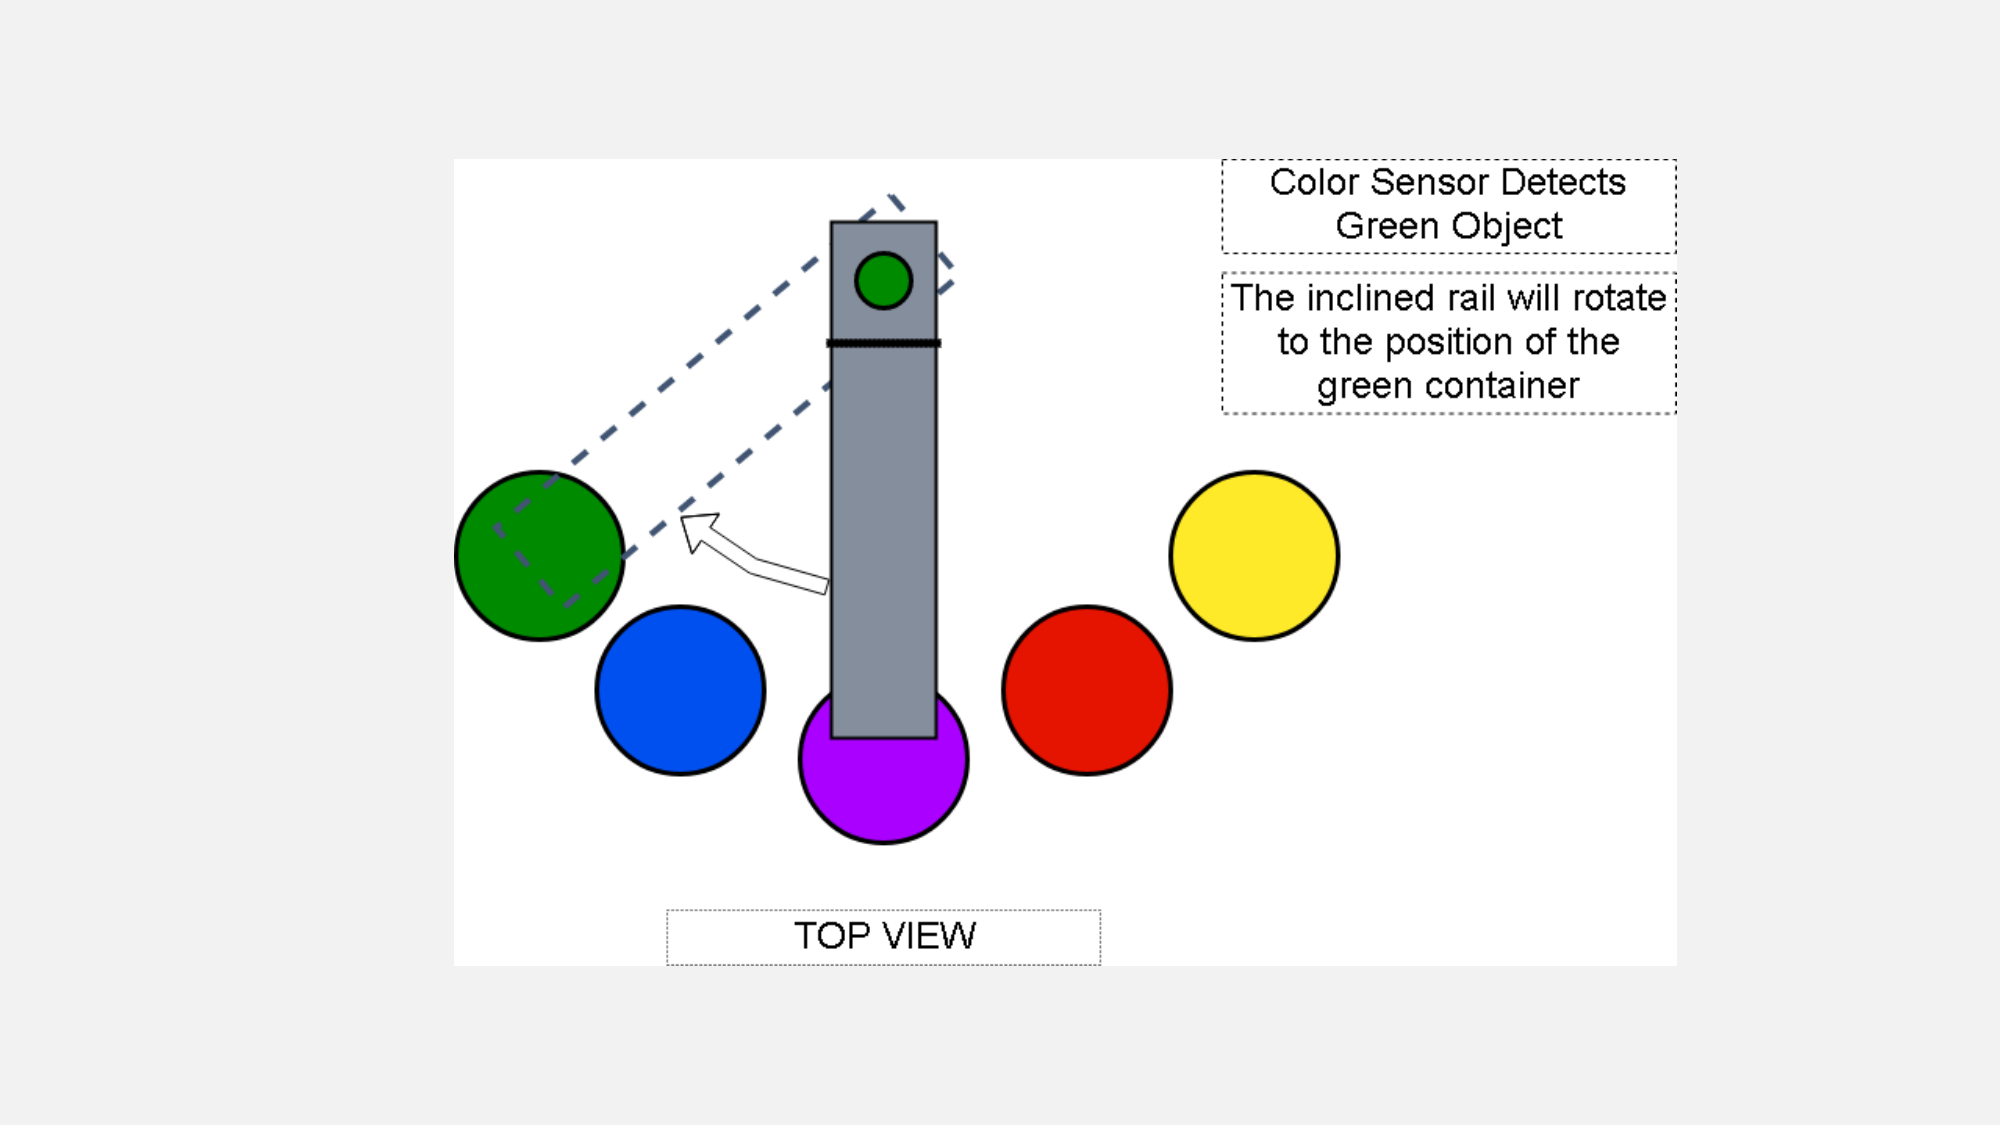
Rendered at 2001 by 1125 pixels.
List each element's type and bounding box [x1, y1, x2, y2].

picture [454, 159, 1677, 966]
